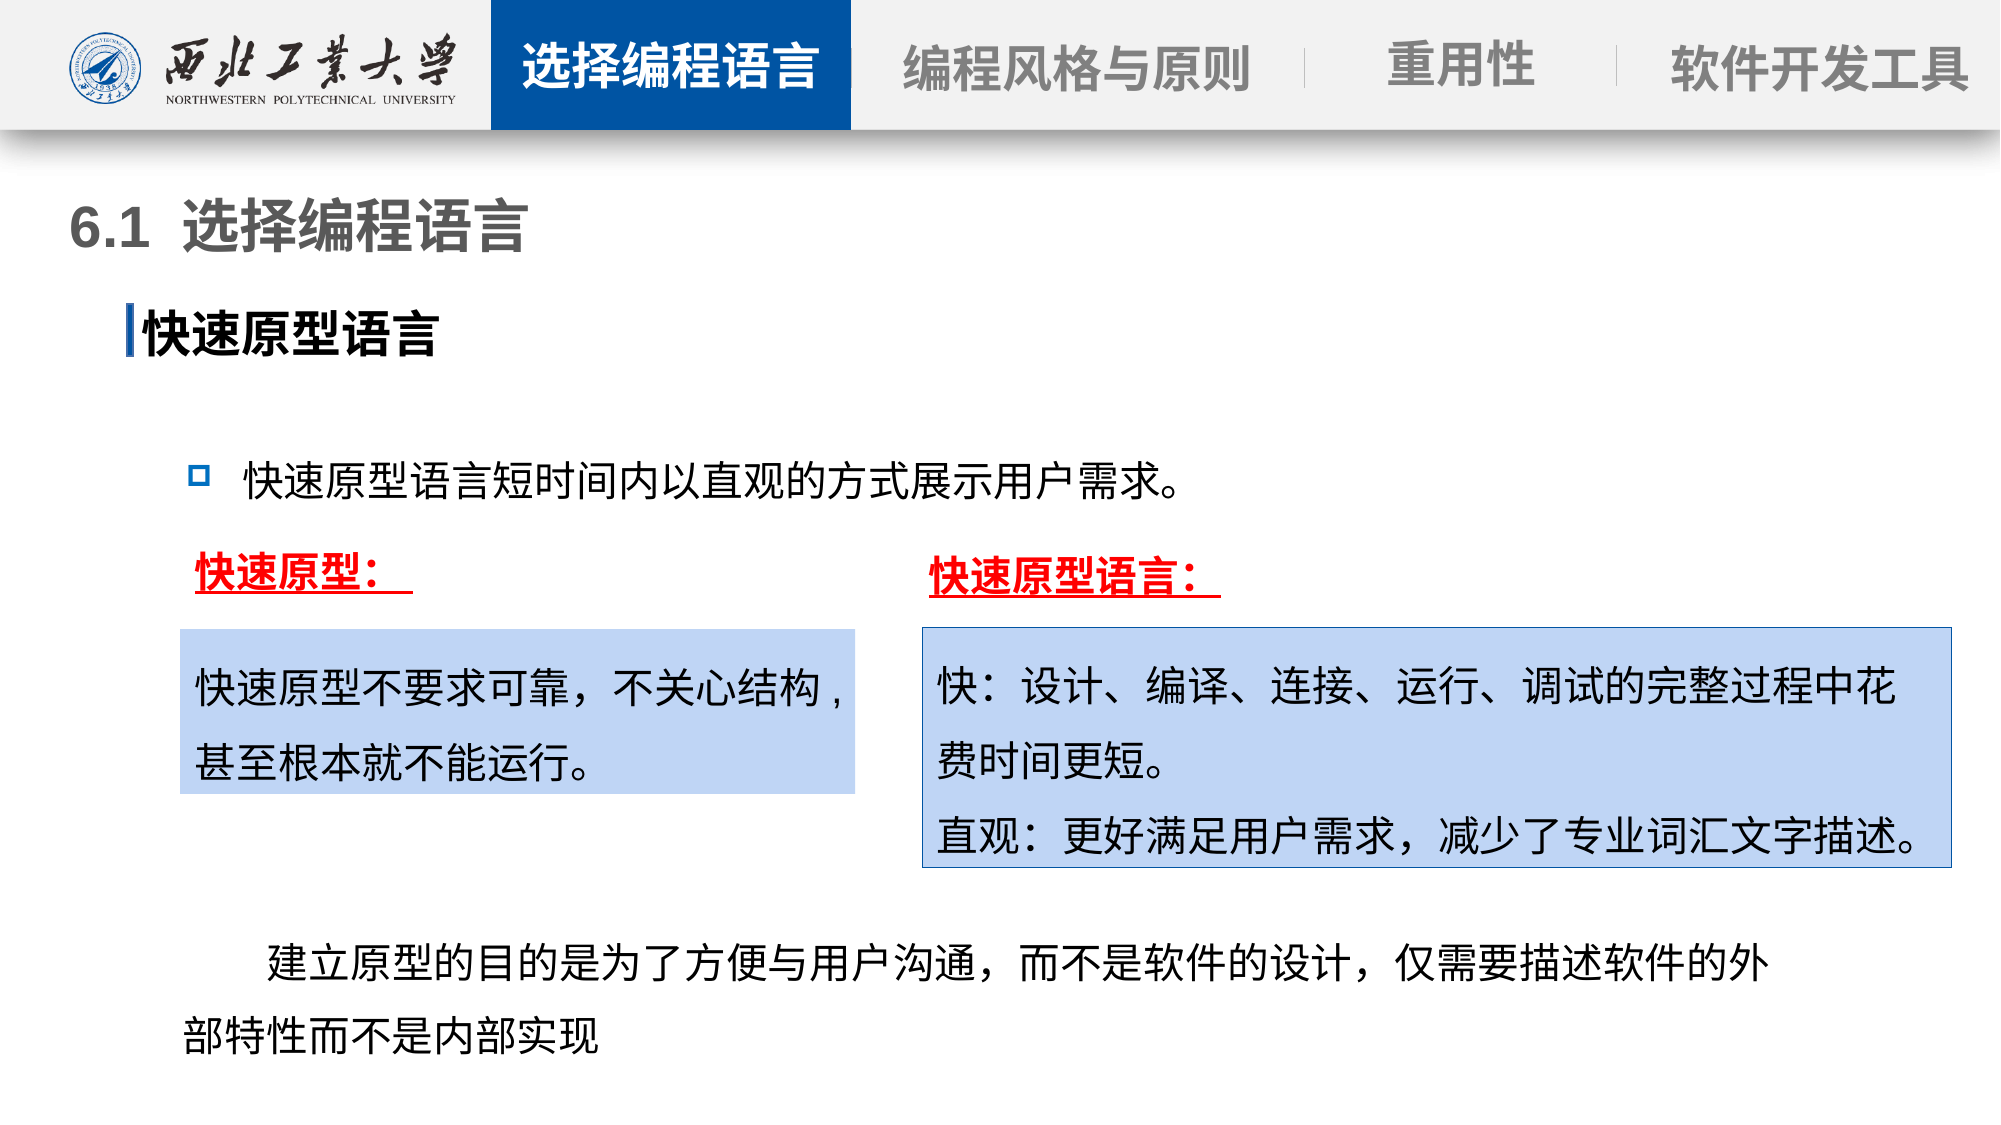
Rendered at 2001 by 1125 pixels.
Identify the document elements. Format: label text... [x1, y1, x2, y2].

text_box 快速原型语言： [914, 517, 1952, 608]
text_box 快：设计、编译、连接、运行、调试的完整过程中花费时间更短。 直观：更好满足用户需求，减少了专业词汇文字描述。 [922, 627, 1952, 868]
text_box 快速原型不要求可靠，不关心结构,甚至根本就不能运行。 [180, 629, 856, 794]
text_box 快速原型语言短时间内以直观的方式展示用户需求。 [127, 424, 1766, 513]
text_box 建立原型的目的是为了方便与用户沟通，而不是软件的设计，仅需要描述软件的外部特性而不是内部实现 [124, 906, 1821, 1067]
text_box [0, 0, 2000, 130]
text_box 6.1 选择编程语言 [69, 181, 566, 268]
text_box 快速原型： [180, 513, 1218, 604]
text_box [126, 295, 959, 371]
